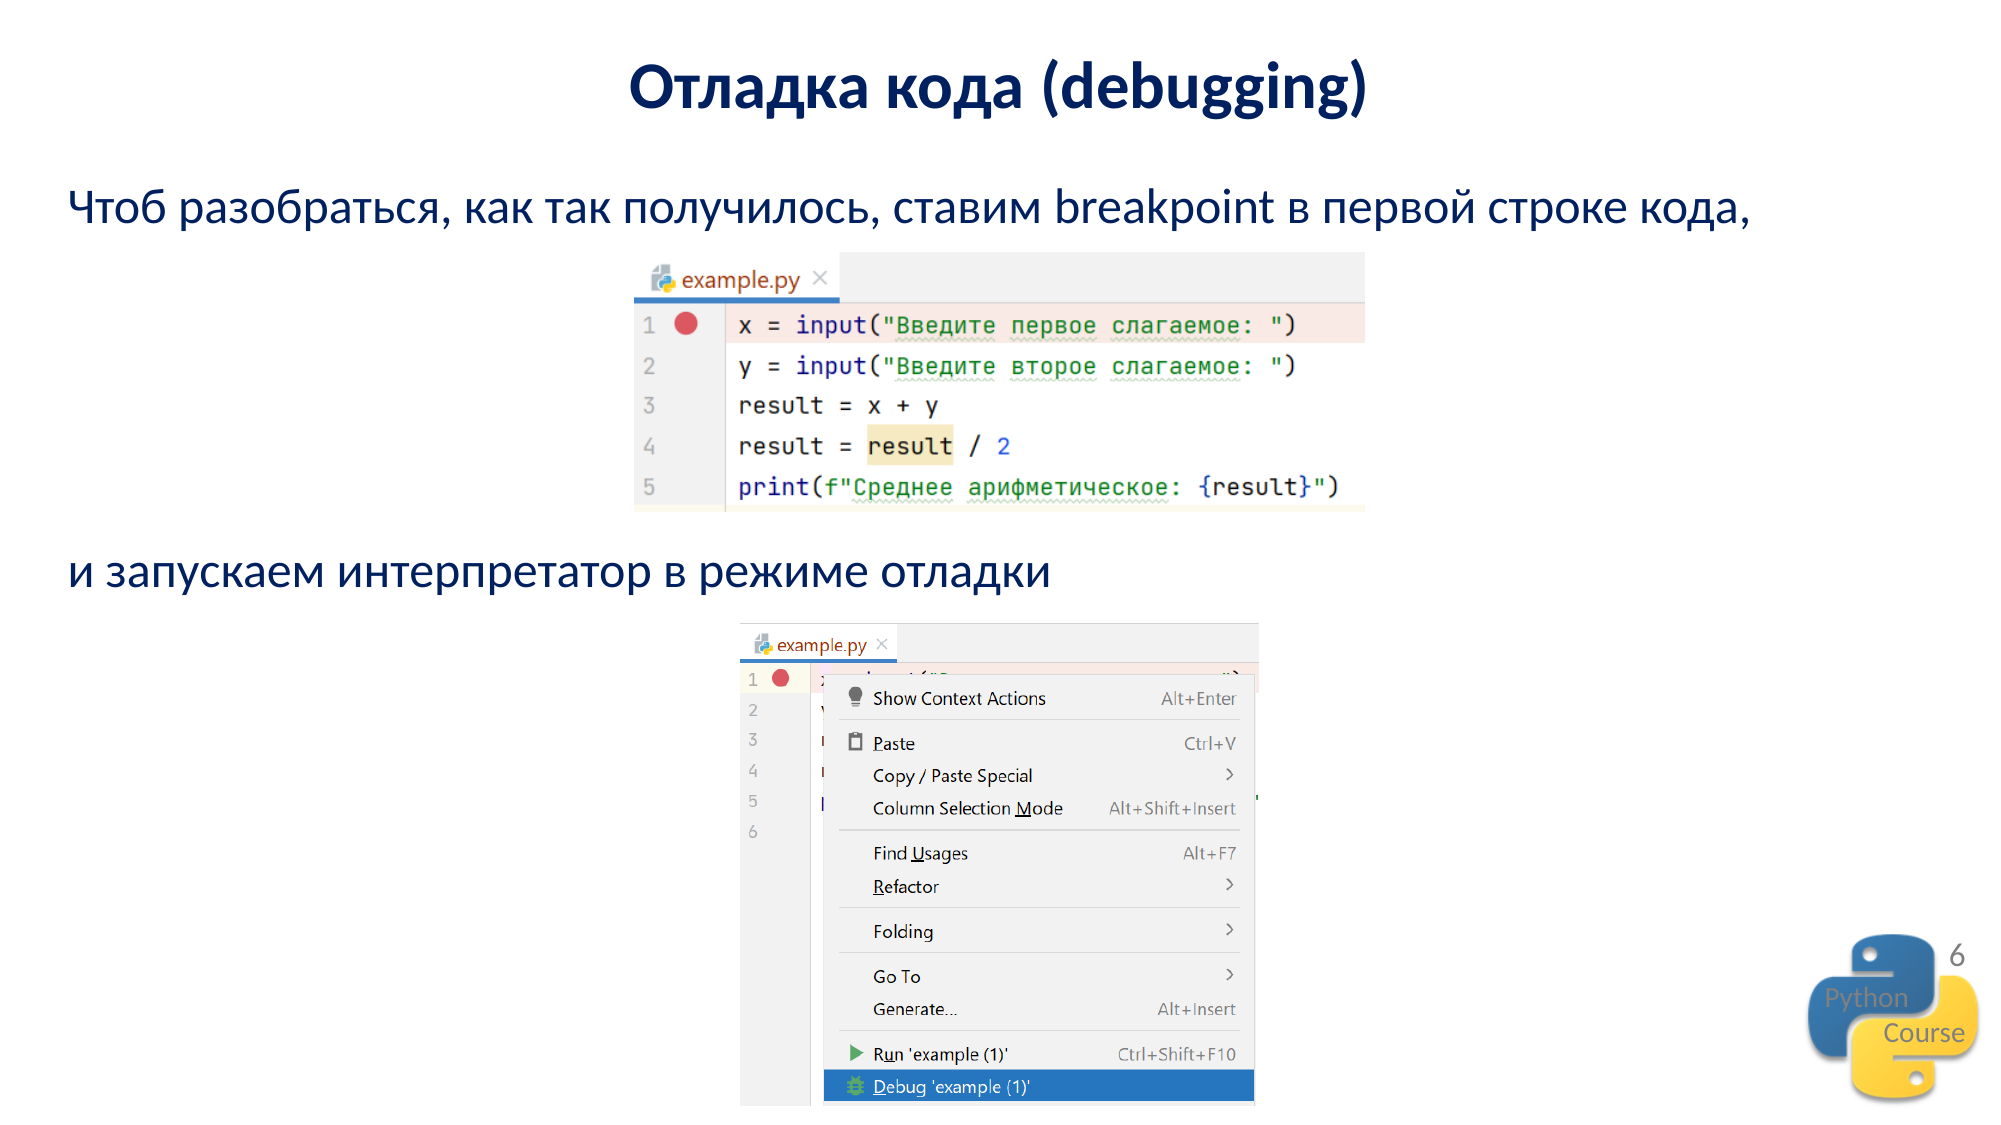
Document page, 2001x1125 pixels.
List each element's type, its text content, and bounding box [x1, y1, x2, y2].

picture [634, 252, 1365, 512]
picture [740, 623, 1259, 1106]
text_box Чтоб разобраться, как так получилось, ставим breakpoint в первой строке кода, [52, 166, 1947, 242]
text_box и запускаем интерпретатор в режиме отладки [52, 529, 1947, 605]
picture [1801, 932, 1985, 1110]
title Отладка кода (debugging) [0, 34, 2000, 149]
